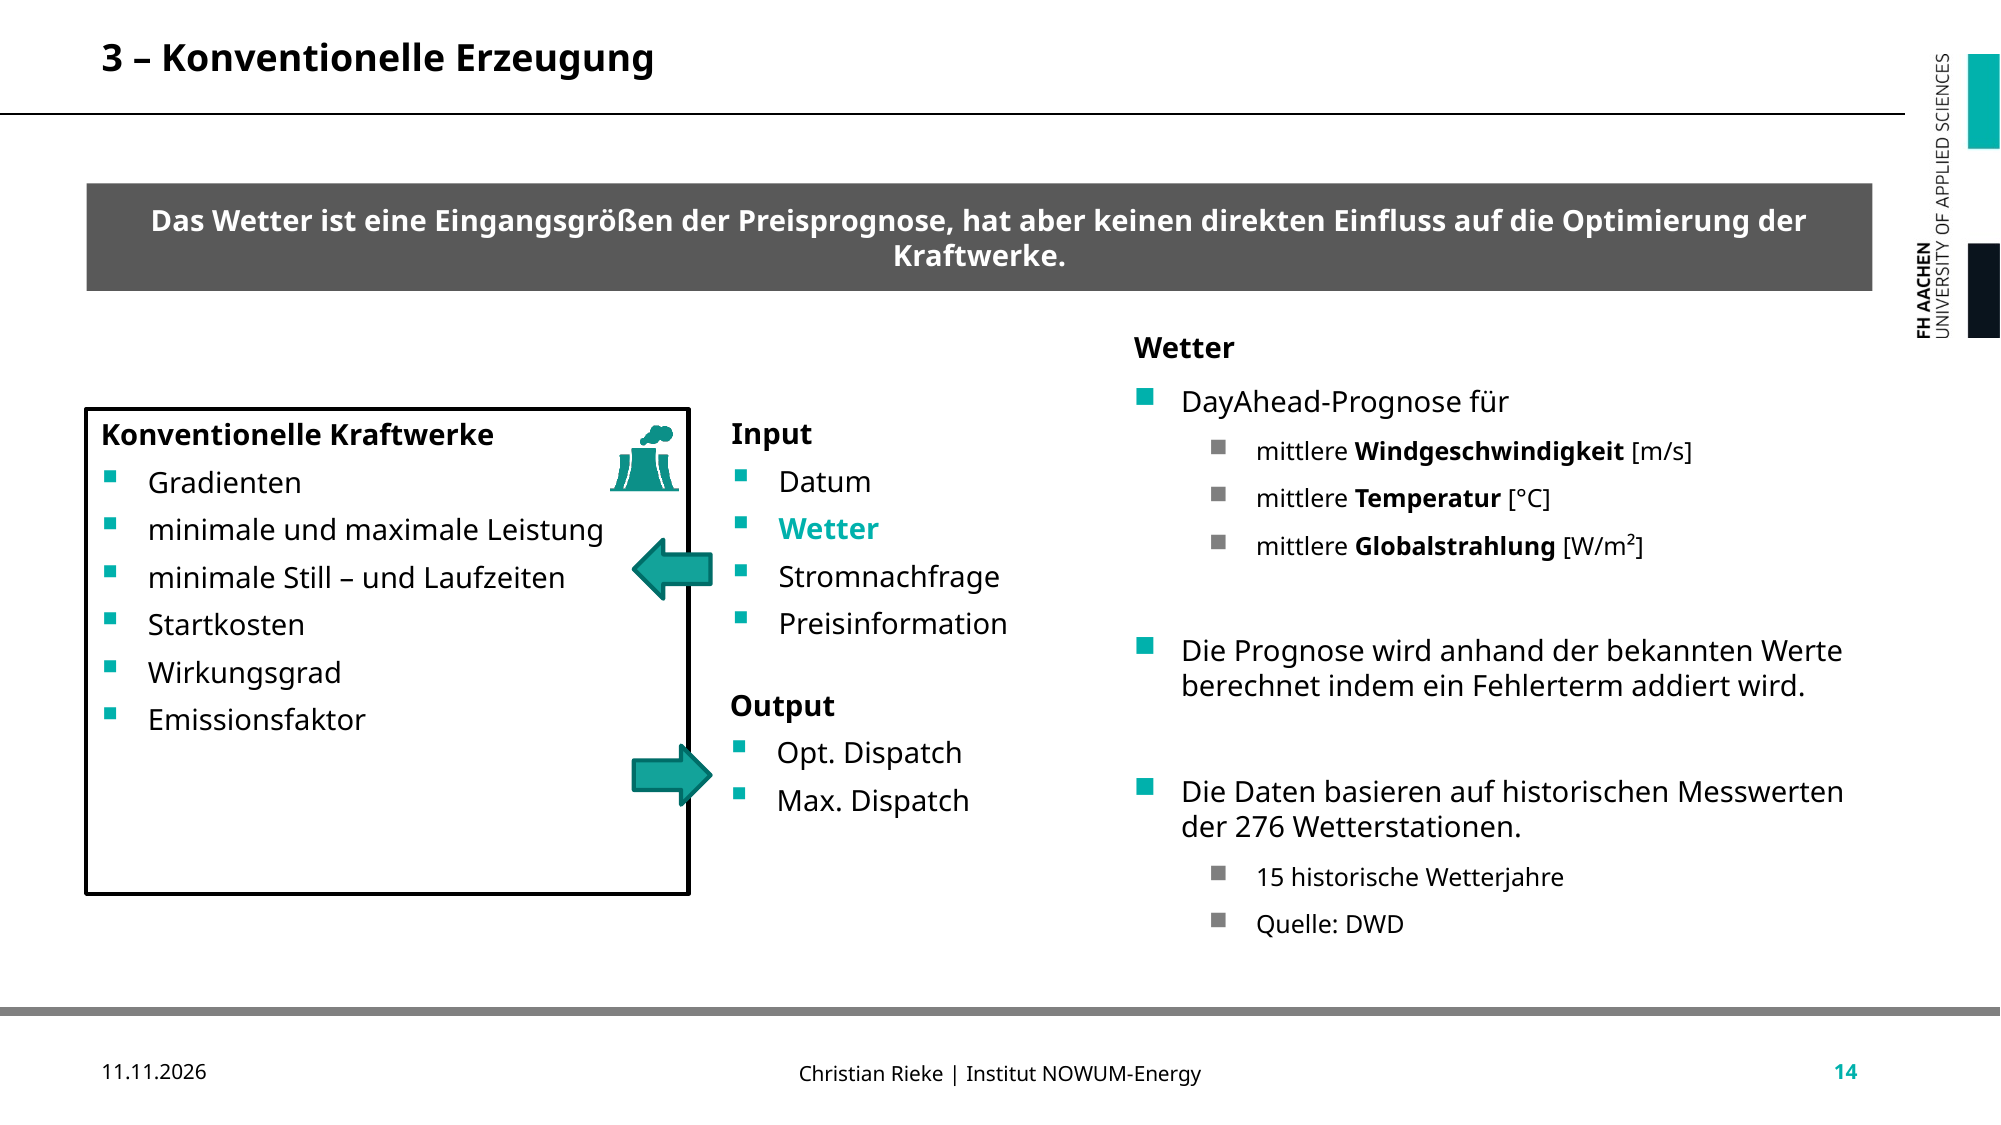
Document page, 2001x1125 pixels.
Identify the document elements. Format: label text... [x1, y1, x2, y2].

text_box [85, 408, 1142, 895]
picture [1905, 54, 2000, 338]
list 3 – Konventionelle Erzeugung [86, 15, 1873, 98]
slide_number 14 [1740, 1042, 1873, 1103]
list Wetter DayAhead-Prognose für mittlere Windgeschwindigkeit [m/s] mittlere Temperatur [°C] mittlere Globalstrahlung [W/m²] Die Prognose wird anhand der bekannten Werte berechnet indem ein Fehlerterm addiert wird. Die Daten basieren auf historischen Messwerten der 276 Wetterstationen. 15 historische Wetterjahre Quelle: DWD [1119, 322, 1873, 981]
list Das Wetter ist eine Eingangsgrößen der Preisprognose, hat aber keinen direkten Einfluss auf die Optimierung der Kraftwerke. [86, 183, 1873, 291]
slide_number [86, 1042, 370, 1103]
footer Christian Rieke | Institut NOWUM-Energy [527, 1042, 1473, 1103]
